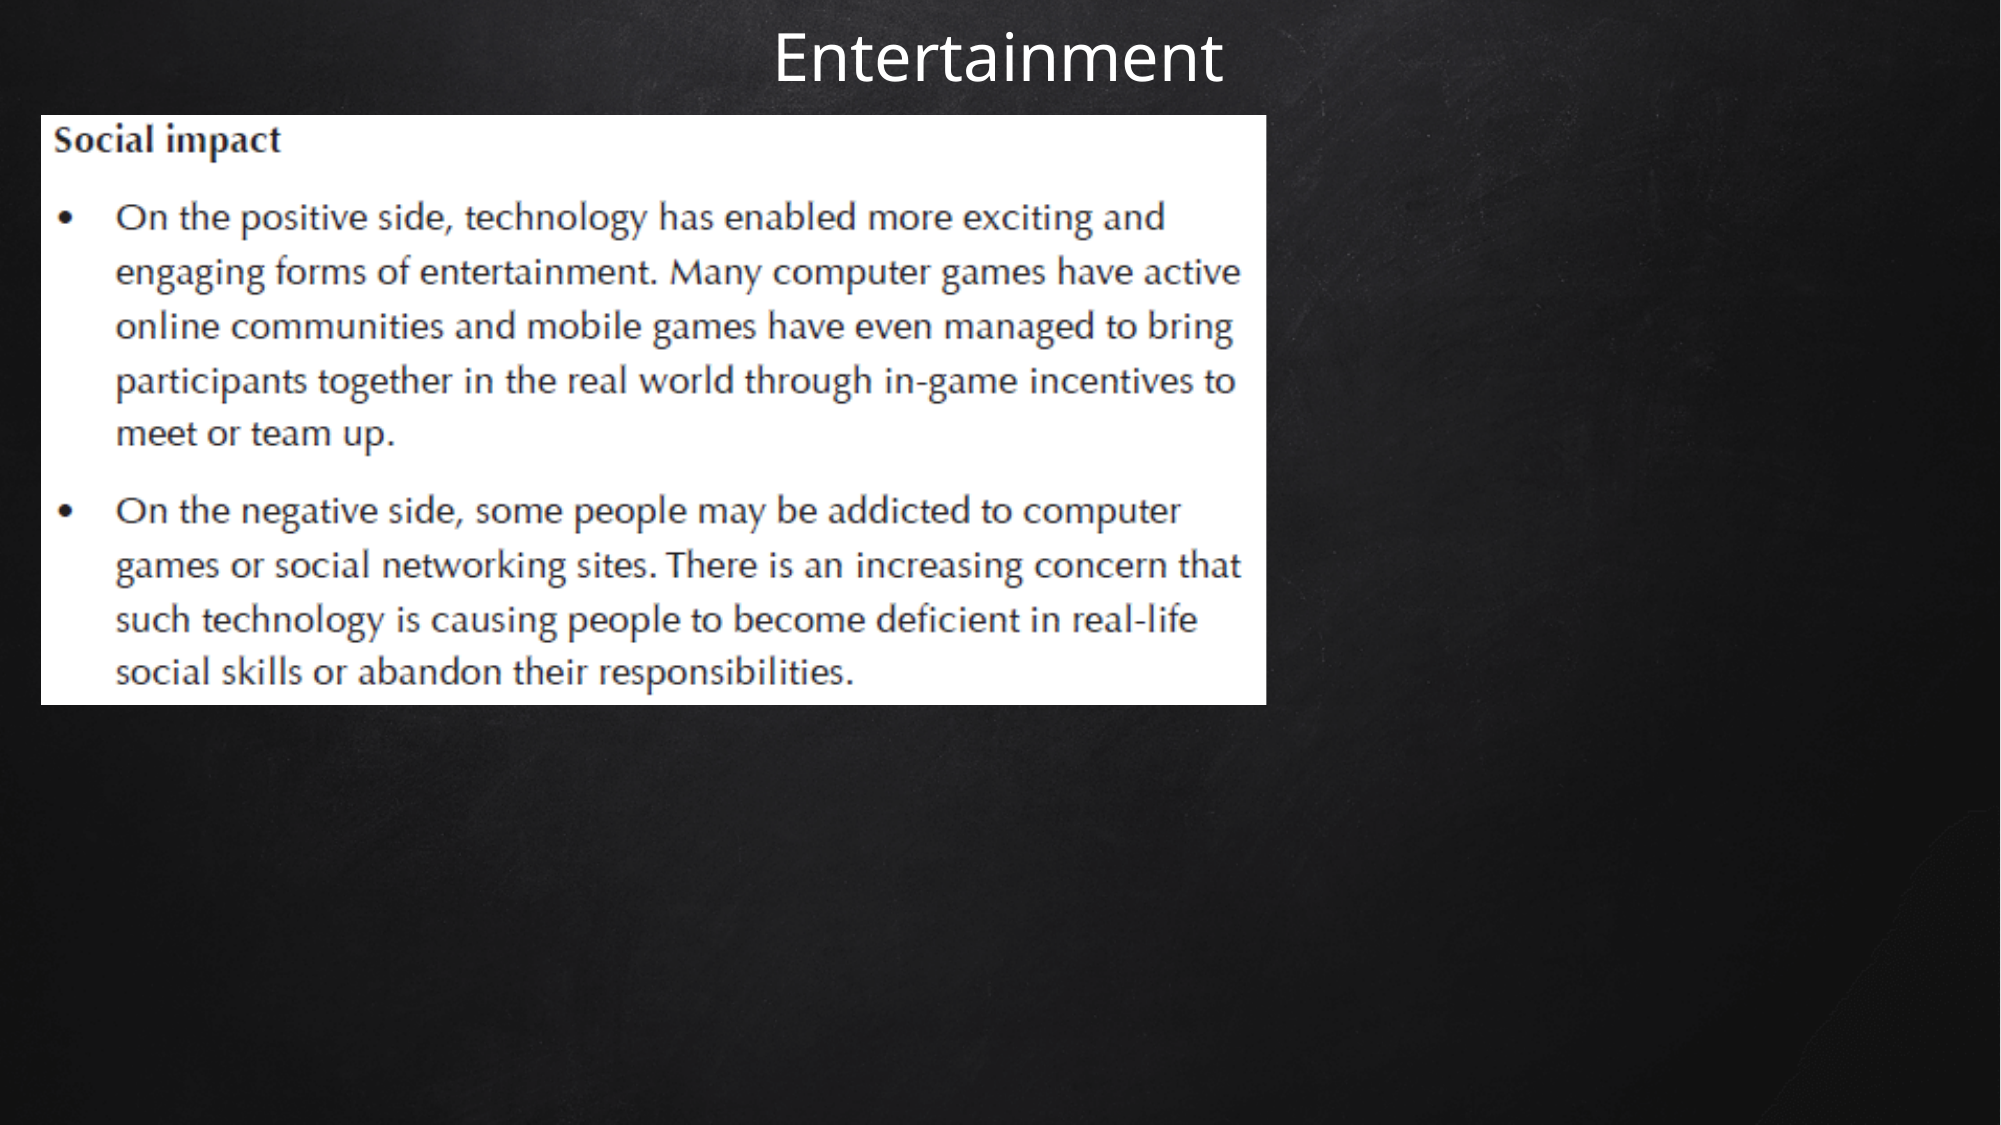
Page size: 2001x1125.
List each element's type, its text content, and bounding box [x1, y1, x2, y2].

title Entertainment [0, 0, 2000, 161]
picture [0, 0, 2001, 1125]
